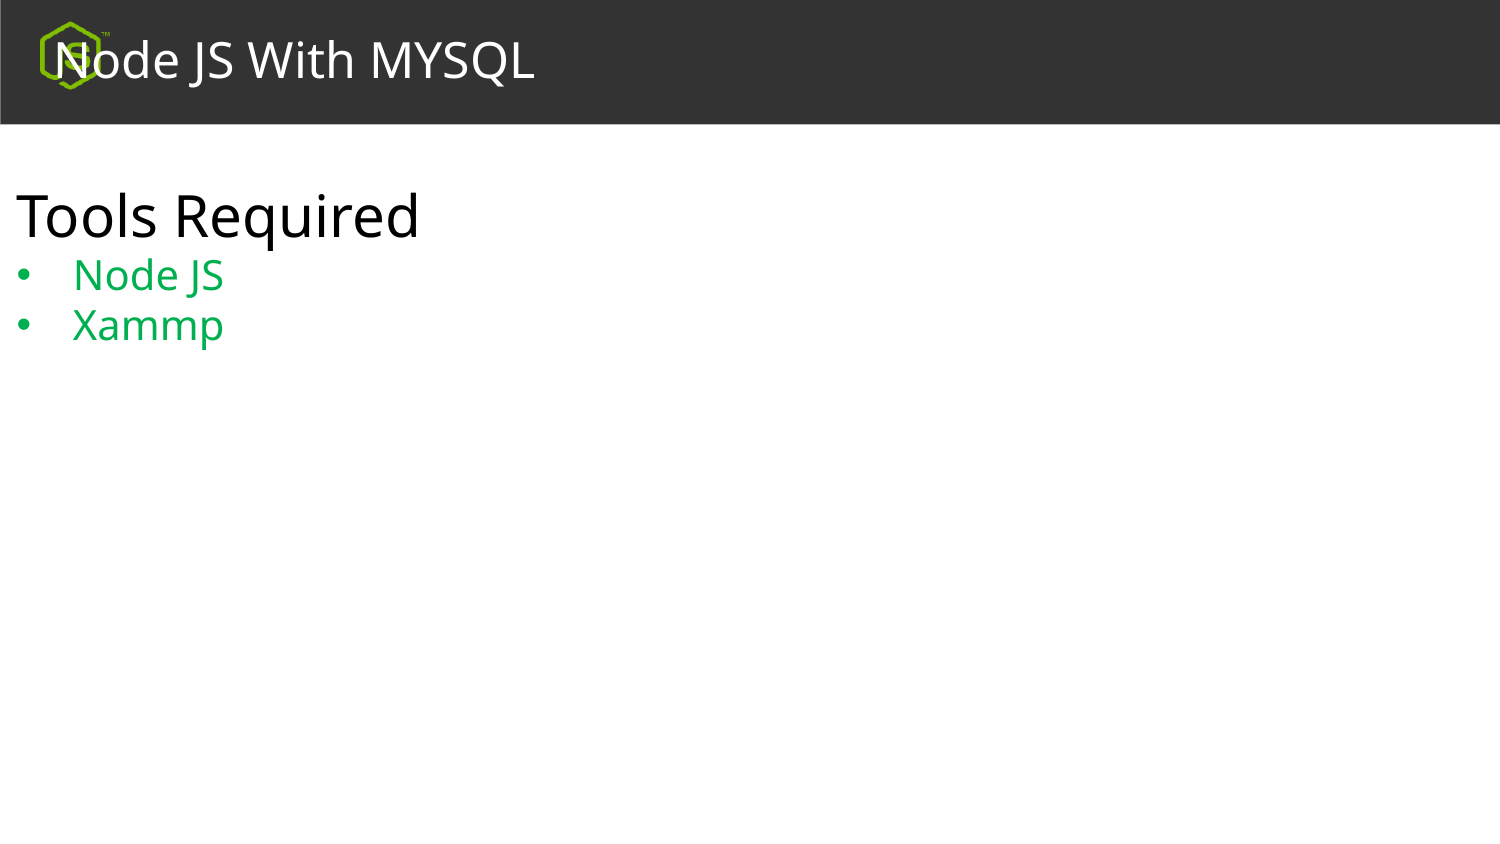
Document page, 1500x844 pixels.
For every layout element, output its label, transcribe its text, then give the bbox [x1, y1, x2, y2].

text_box Tools Required Node JS Xammp [1, 171, 451, 357]
text_box Node JS With MYSQL [38, 21, 551, 96]
picture [0, 0, 1500, 844]
